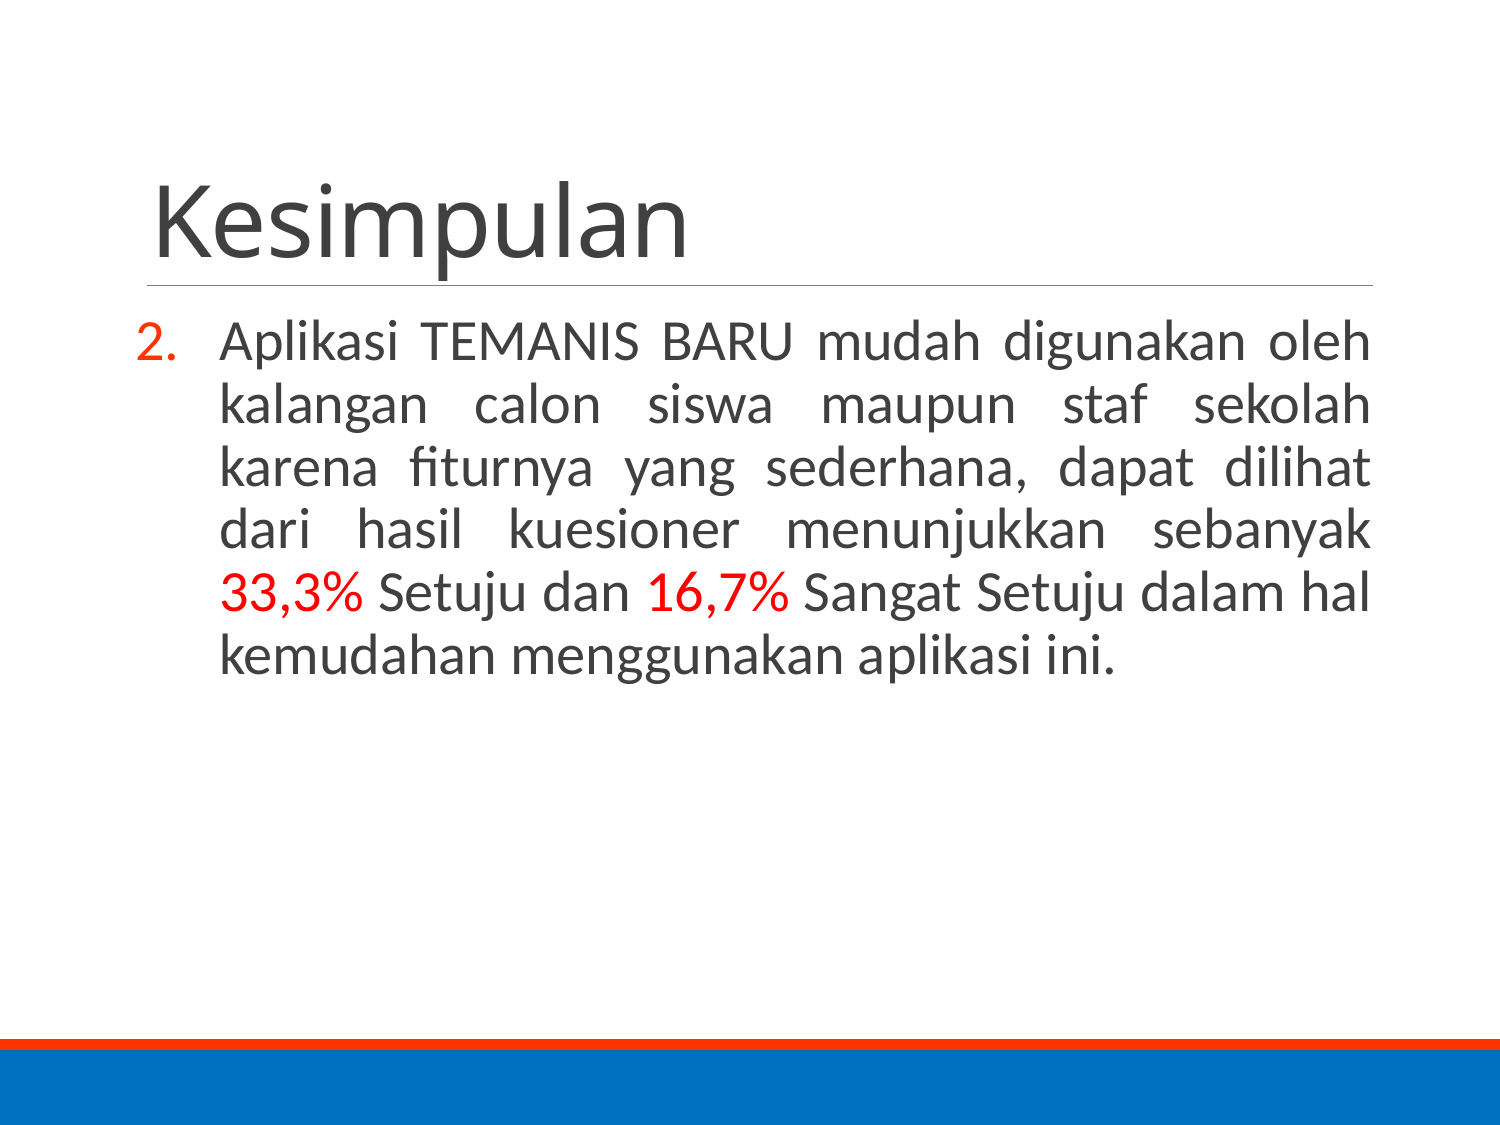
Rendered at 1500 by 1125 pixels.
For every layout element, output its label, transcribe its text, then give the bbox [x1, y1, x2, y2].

list Aplikasi TEMANIS BARU mudah digunakan oleh kalangan calon siswa maupun staf sekolah karena fiturnya yang sederhana, dapat dilihat dari hasil kuesioner menunjukkan sebanyak 33,3% Setuju dan 16,7% Sangat Setuju dalam hal kemudahan menggunakan aplikasi ini. [135, 302, 1373, 963]
title Kesimpulan [135, 47, 1373, 285]
